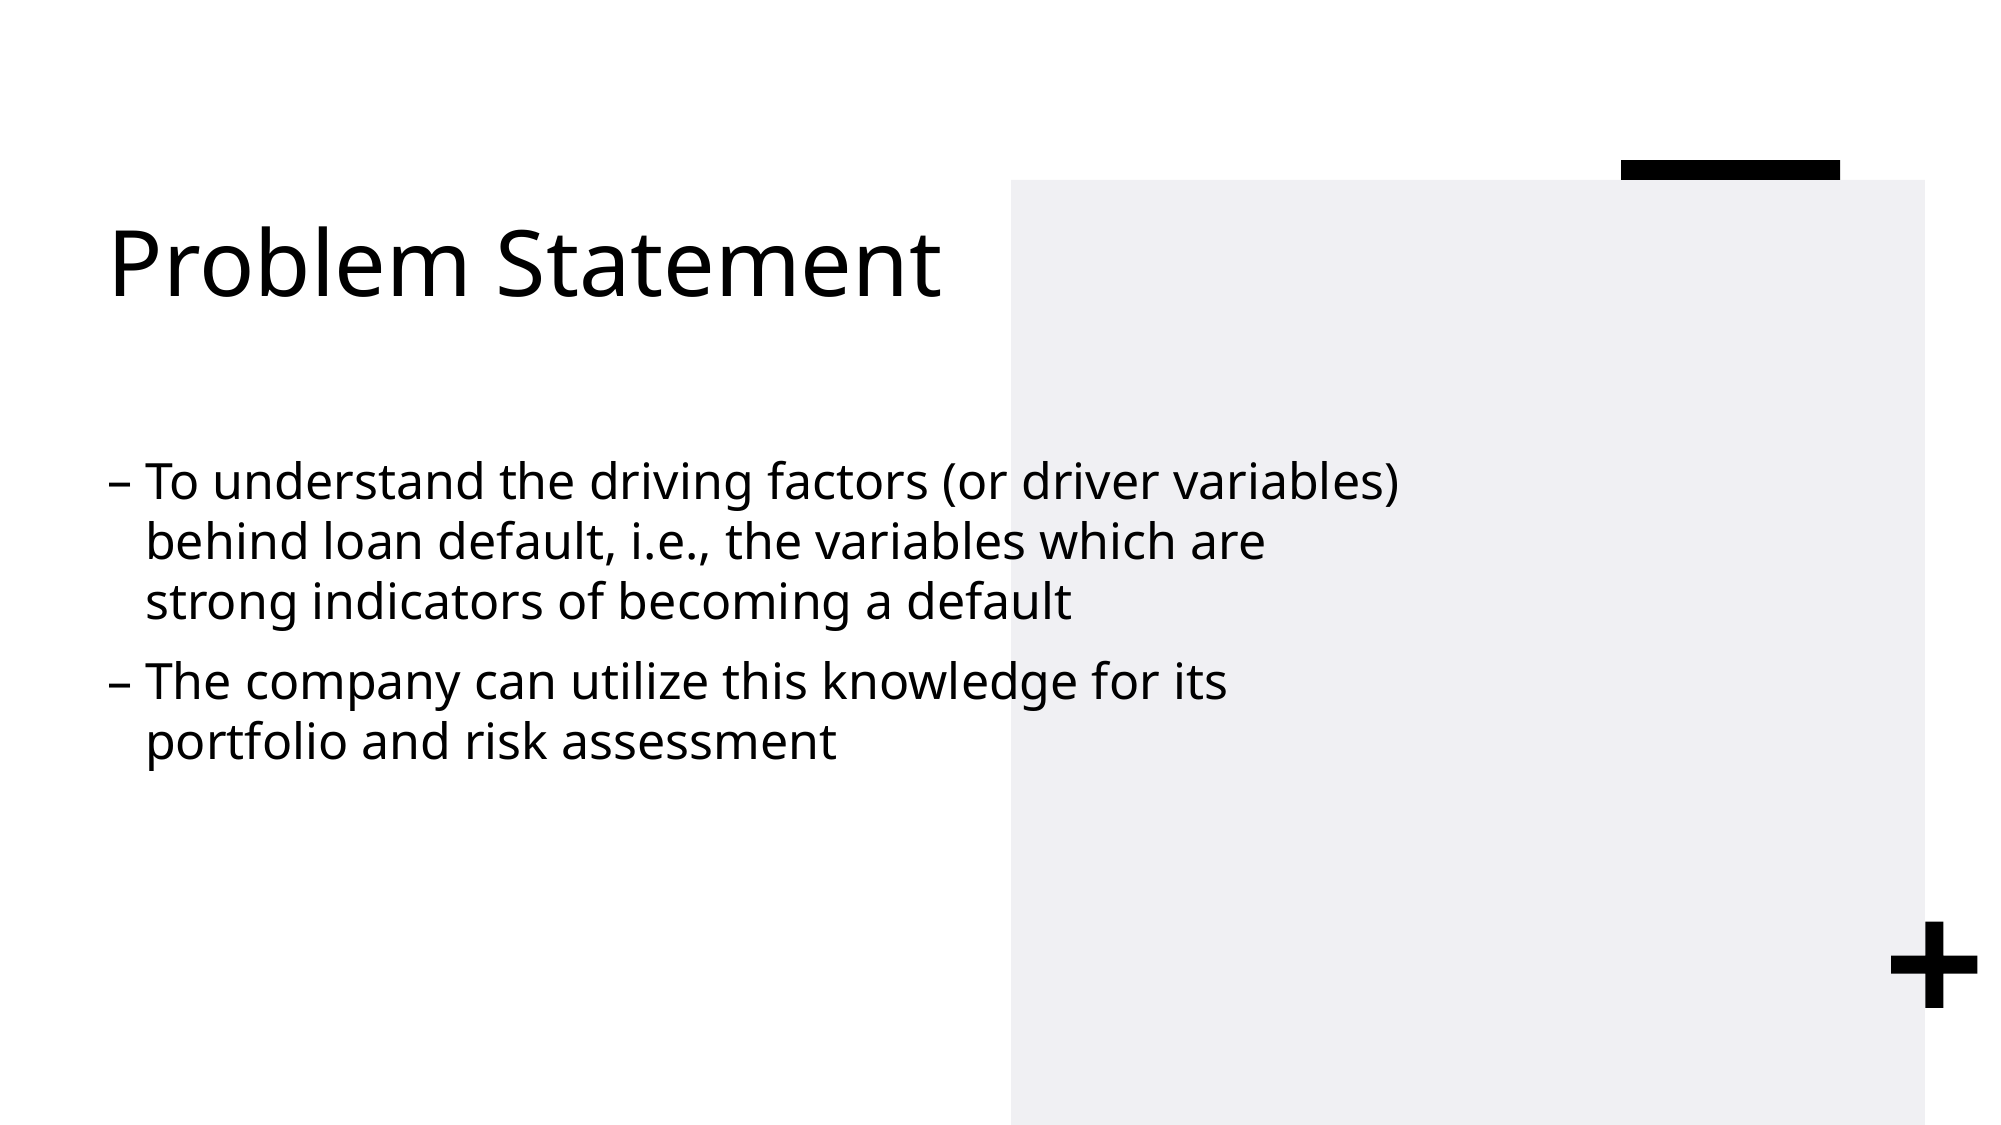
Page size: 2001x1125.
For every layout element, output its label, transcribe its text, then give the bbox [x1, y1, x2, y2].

list To understand the driving factors (or driver variables) behind loan default, i.e., the variables which are strong indicators of becoming a default The company can utilize this knowledge for its portfolio and risk assessment [92, 441, 1449, 965]
title Problem Statement [92, 197, 1449, 435]
